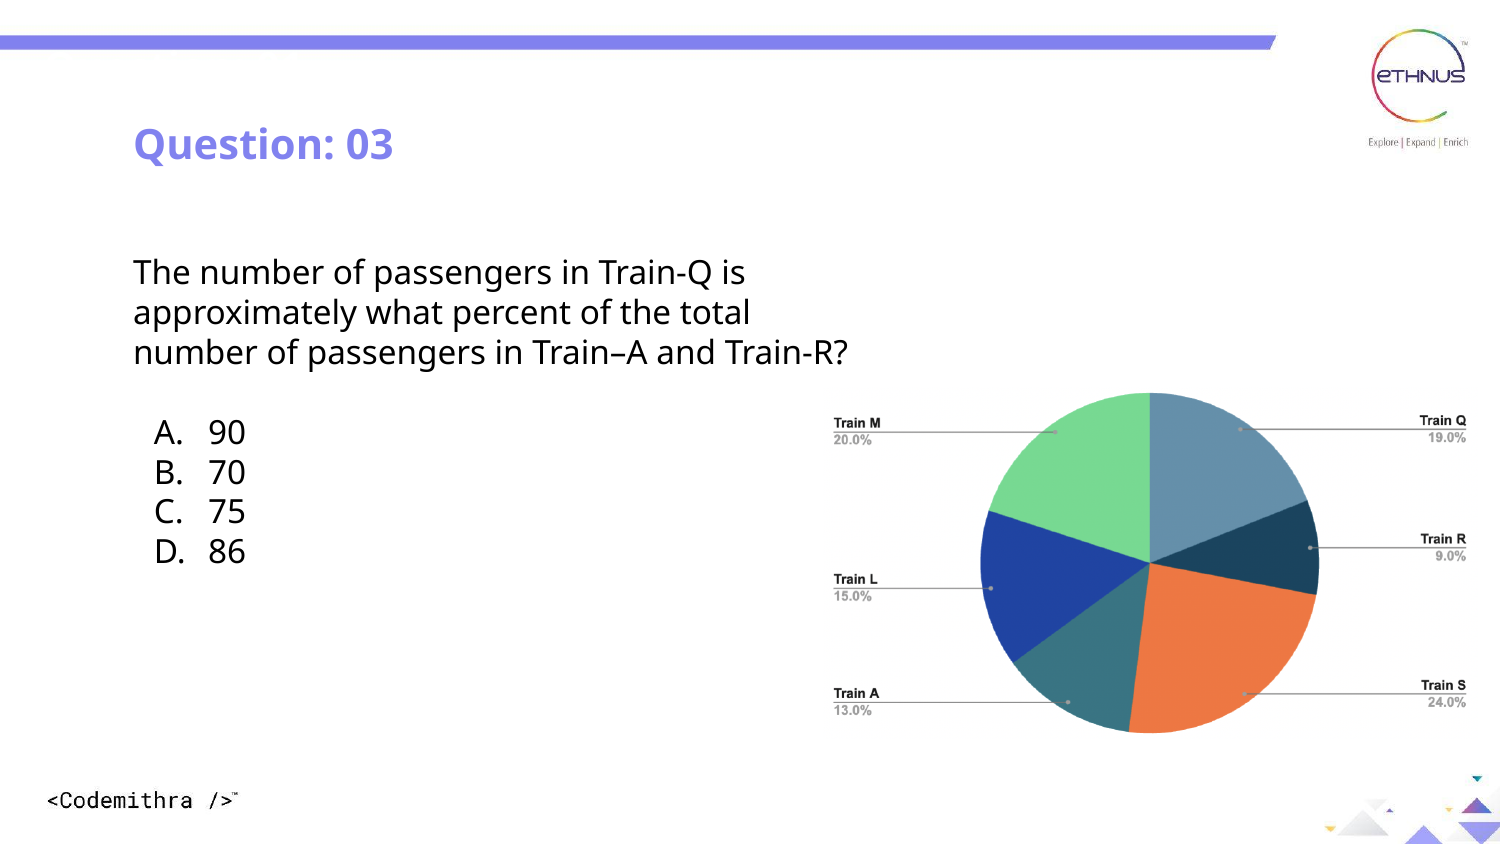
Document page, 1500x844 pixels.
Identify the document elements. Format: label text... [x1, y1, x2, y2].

picture [0, 1, 1500, 844]
text_box Question: 01 [0, 33, 521, 99]
text_box The number of passengers in Train-Q is approximately what percent of the total number of passengers in Train–A and Train-R? 90 70 75 86 [118, 243, 886, 579]
text_box Question: 03 [118, 103, 611, 184]
